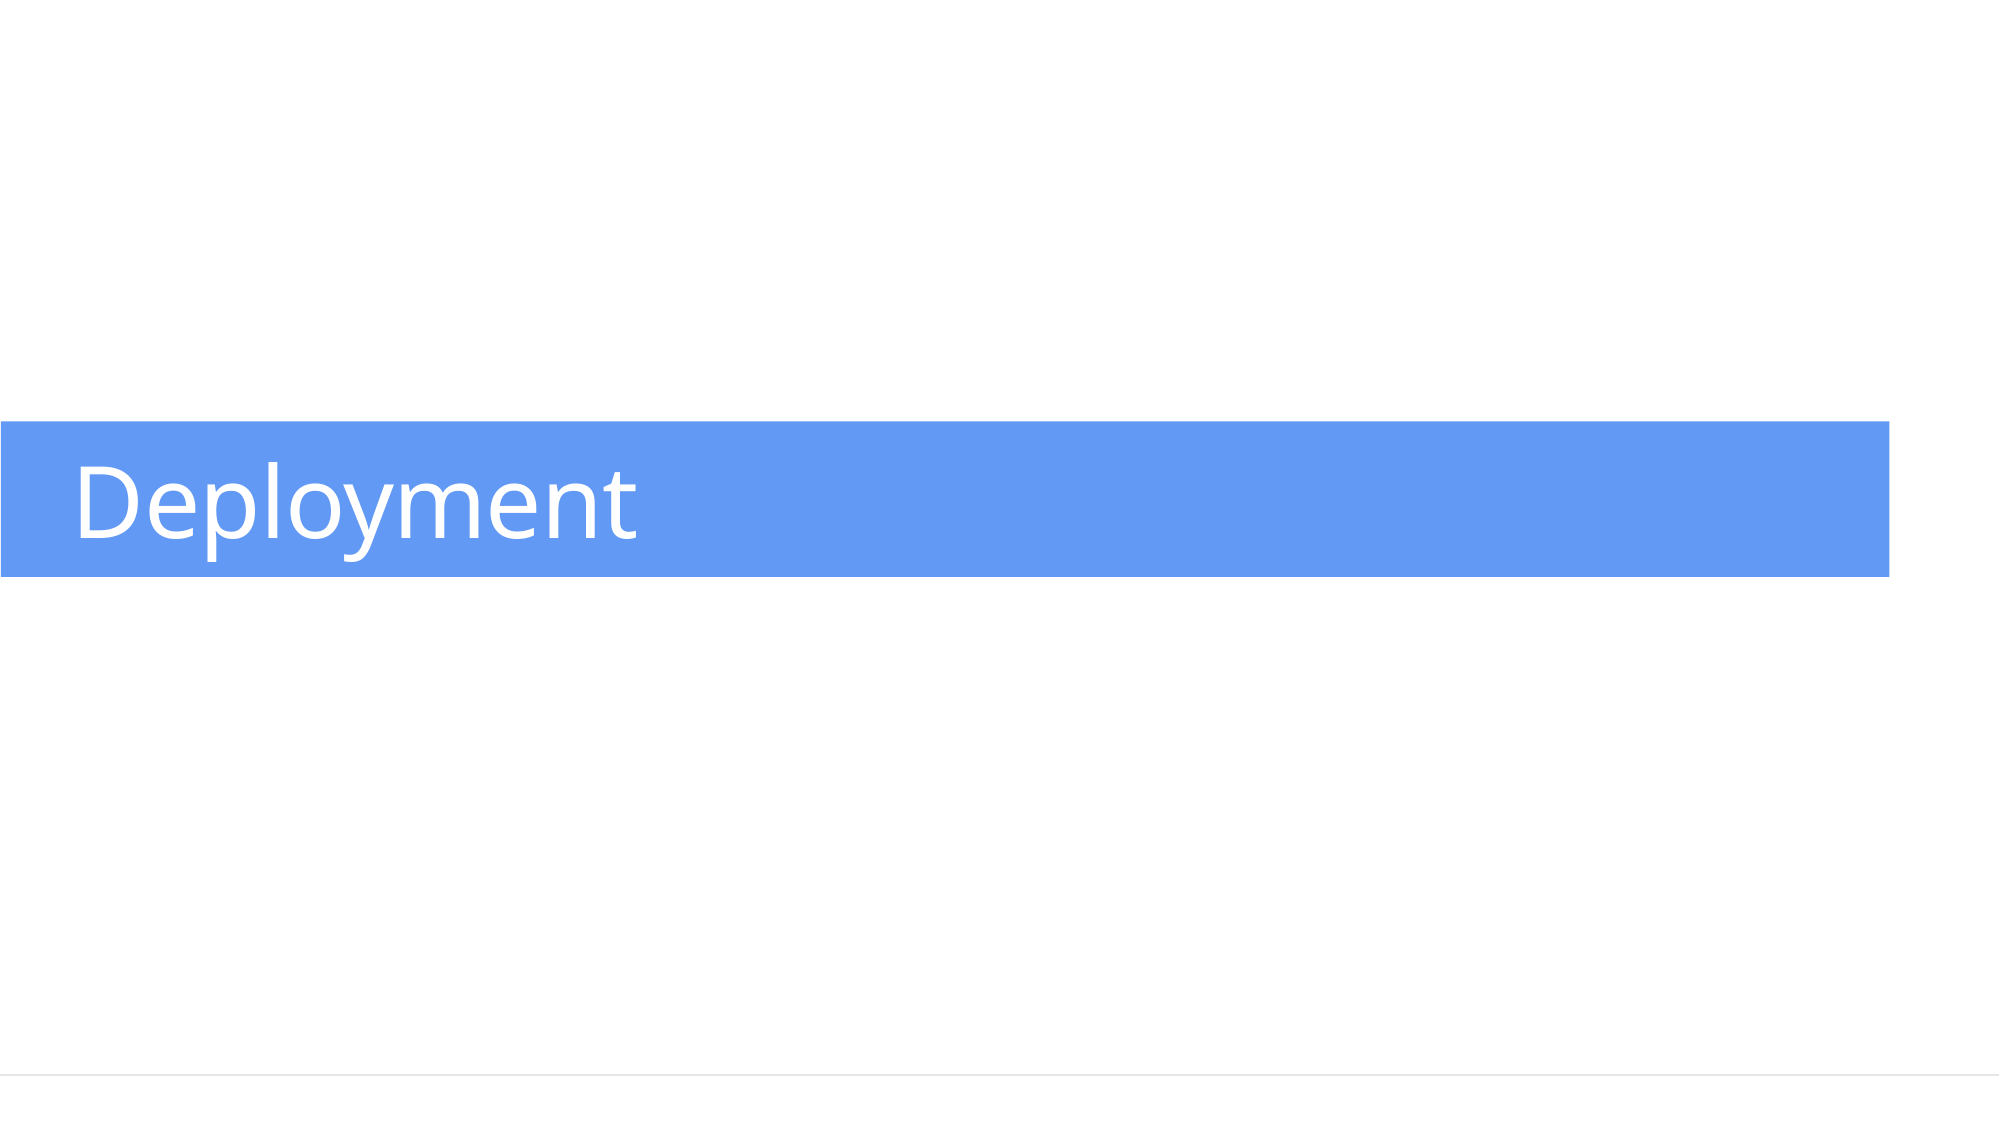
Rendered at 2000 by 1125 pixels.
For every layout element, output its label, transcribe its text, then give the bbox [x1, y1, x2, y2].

text_box [0, 421, 1890, 577]
title Deployment [69, 370, 927, 559]
